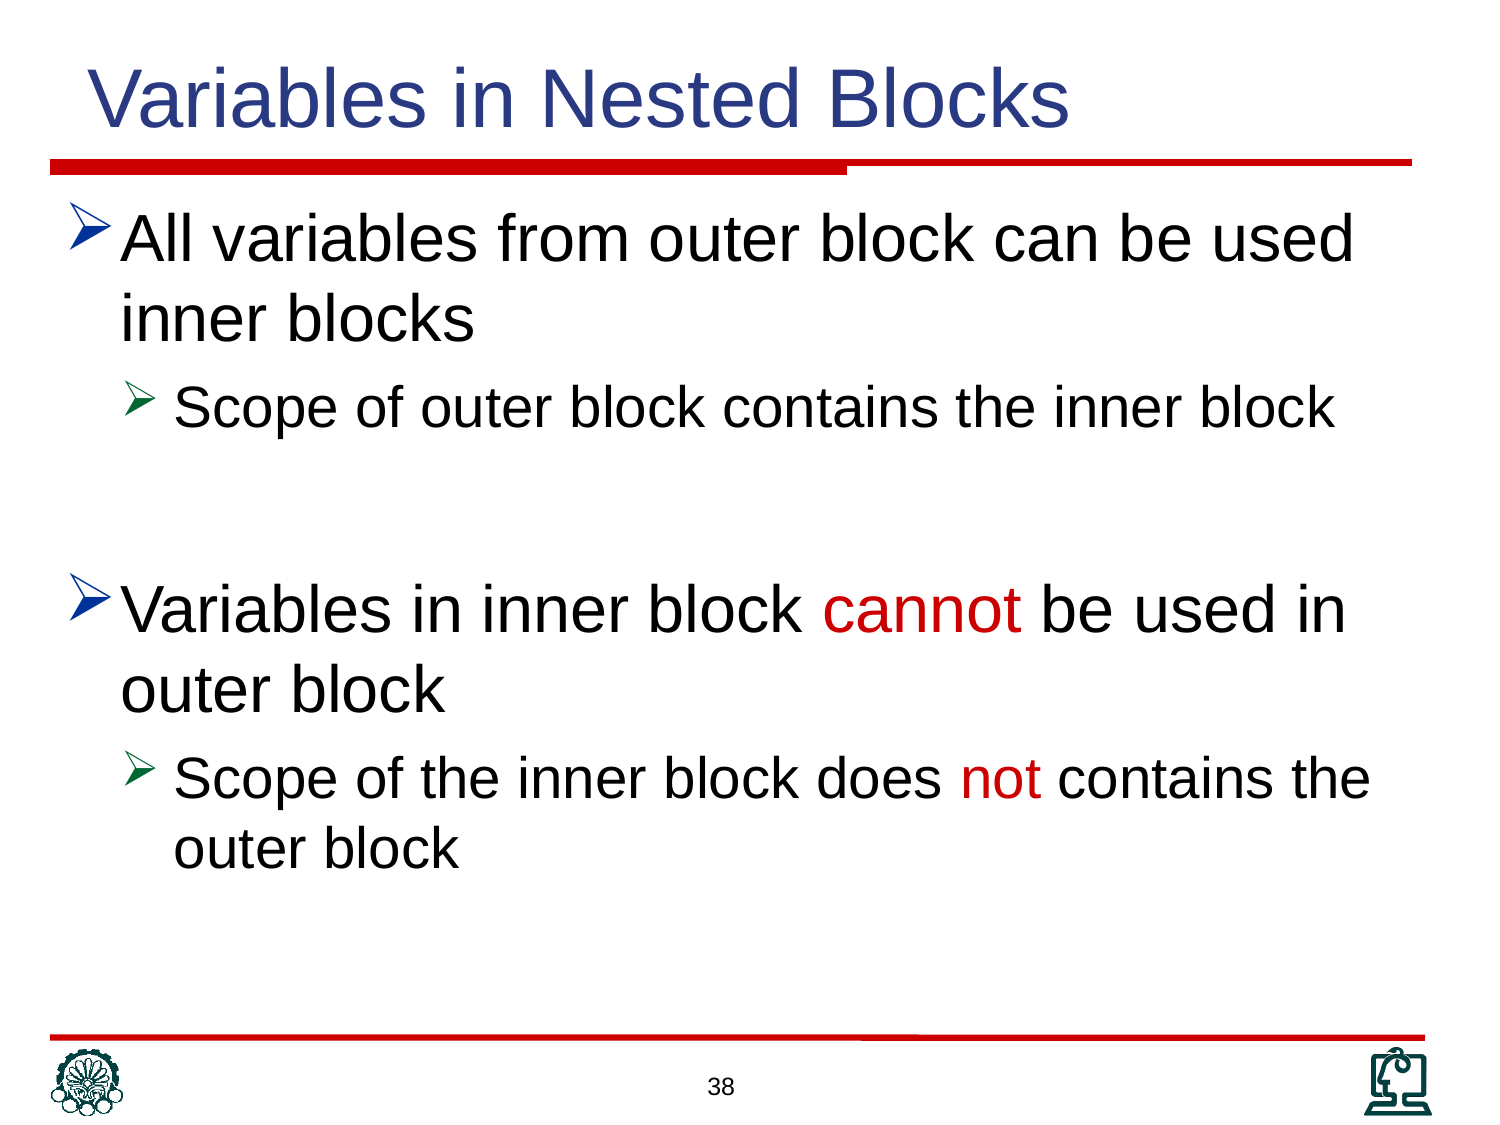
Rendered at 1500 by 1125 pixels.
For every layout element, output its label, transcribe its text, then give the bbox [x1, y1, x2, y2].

text_box 38 [650, 1062, 750, 1103]
picture [1362, 1045, 1438, 1119]
picture [50, 1047, 125, 1118]
text_box Variables in Nested Blocks [73, 26, 1374, 152]
text_box All variables from outer block can be used inner blocks Scope of outer block contains the inner block Variables in inner block cannot be used in outer block Scope of the inner block does not contains the outer block [50, 187, 1425, 1038]
